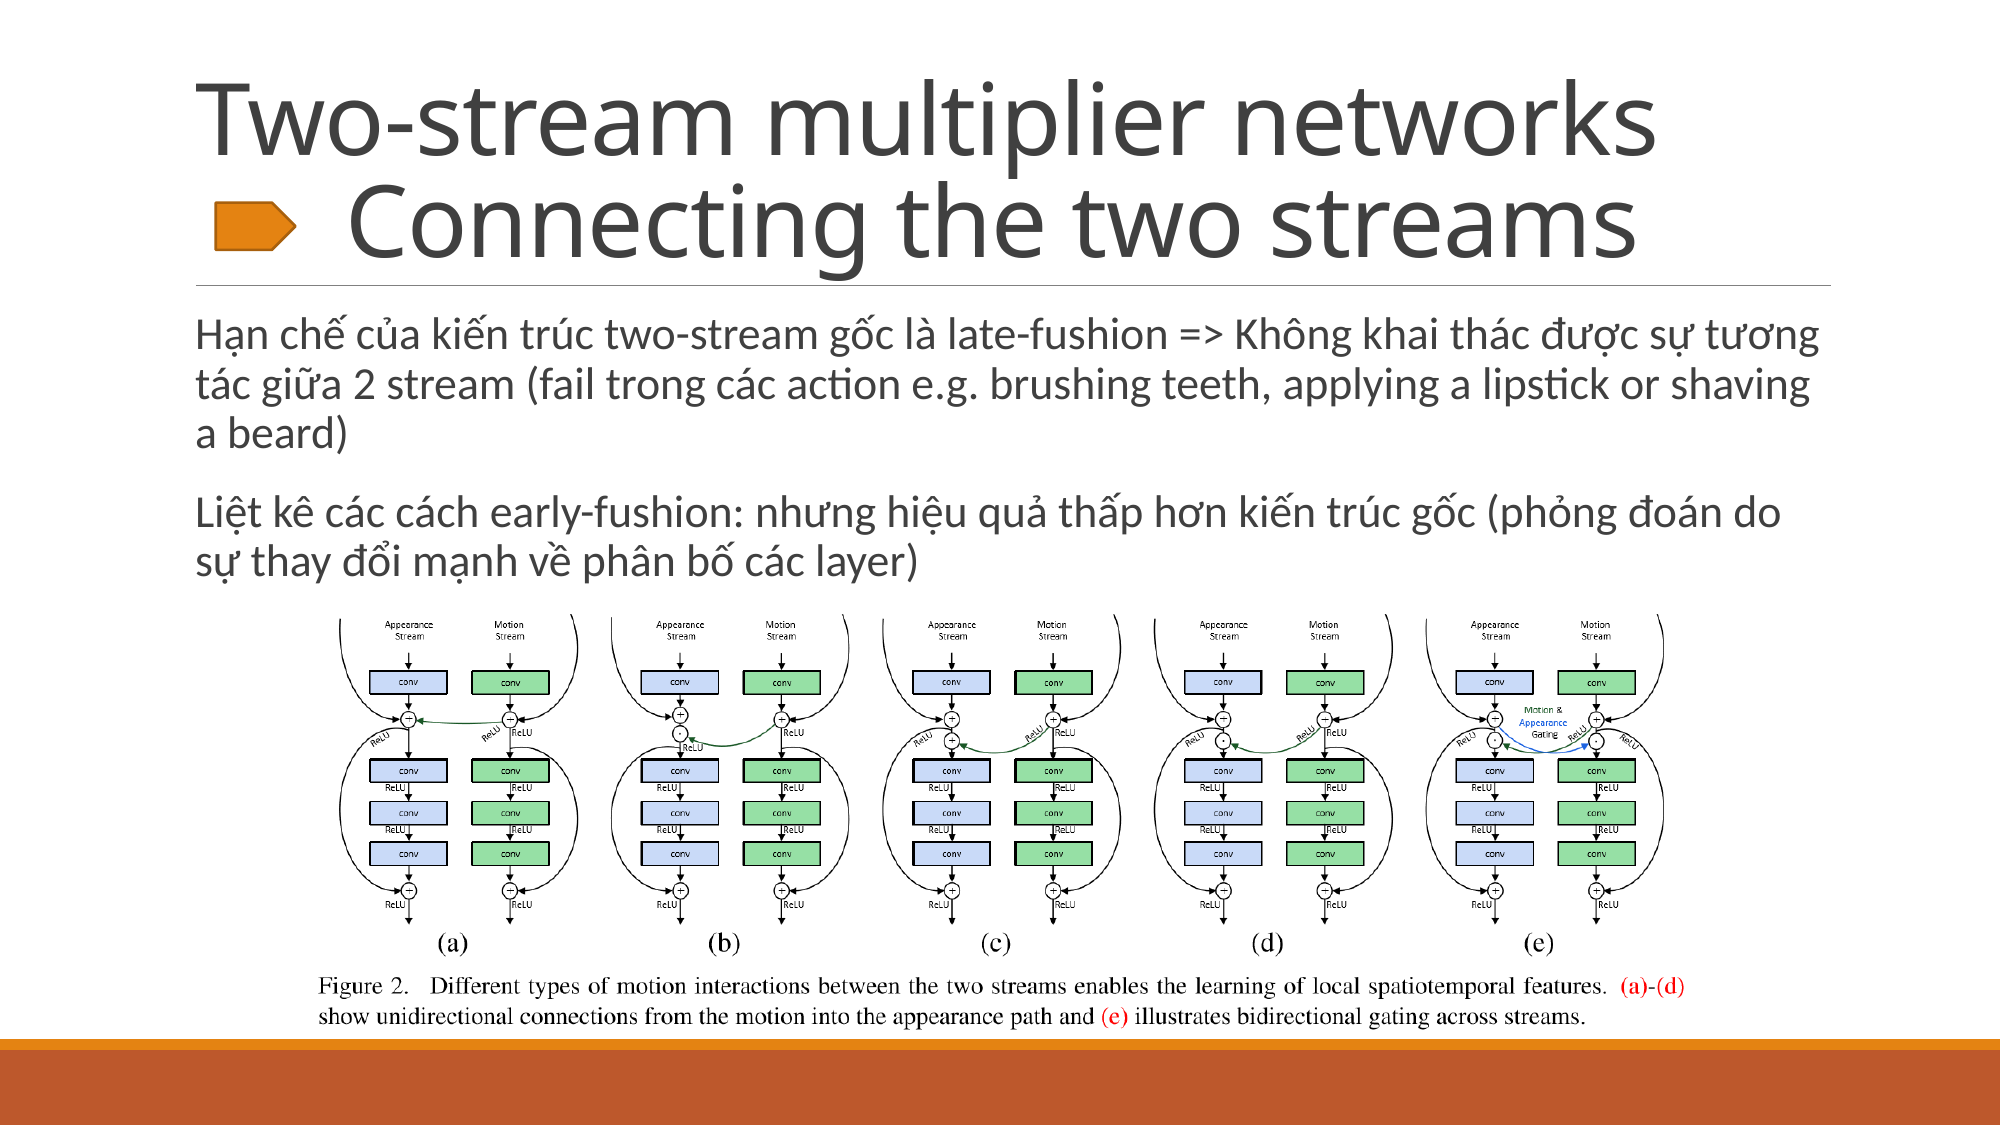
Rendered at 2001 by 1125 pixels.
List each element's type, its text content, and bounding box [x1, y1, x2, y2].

list Hạn chế của kiến trúc two-stream gốc là late-fushion => Không khai thác được sự tương tác giữa 2 stream (fail trong các action e.g. brushing teeth, applying a lipstick or shaving a beard) Liệt kê các cách early-fushion: nhưng hiệu quả thấp hơn kiến trúc gốc (phỏng đoán do sự thay đổi mạnh về phân bố các layer) [180, 302, 1830, 963]
text_box [214, 201, 297, 252]
title Two-stream multiplier networks Connecting the two streams [180, 47, 1830, 285]
picture [312, 600, 1698, 1032]
